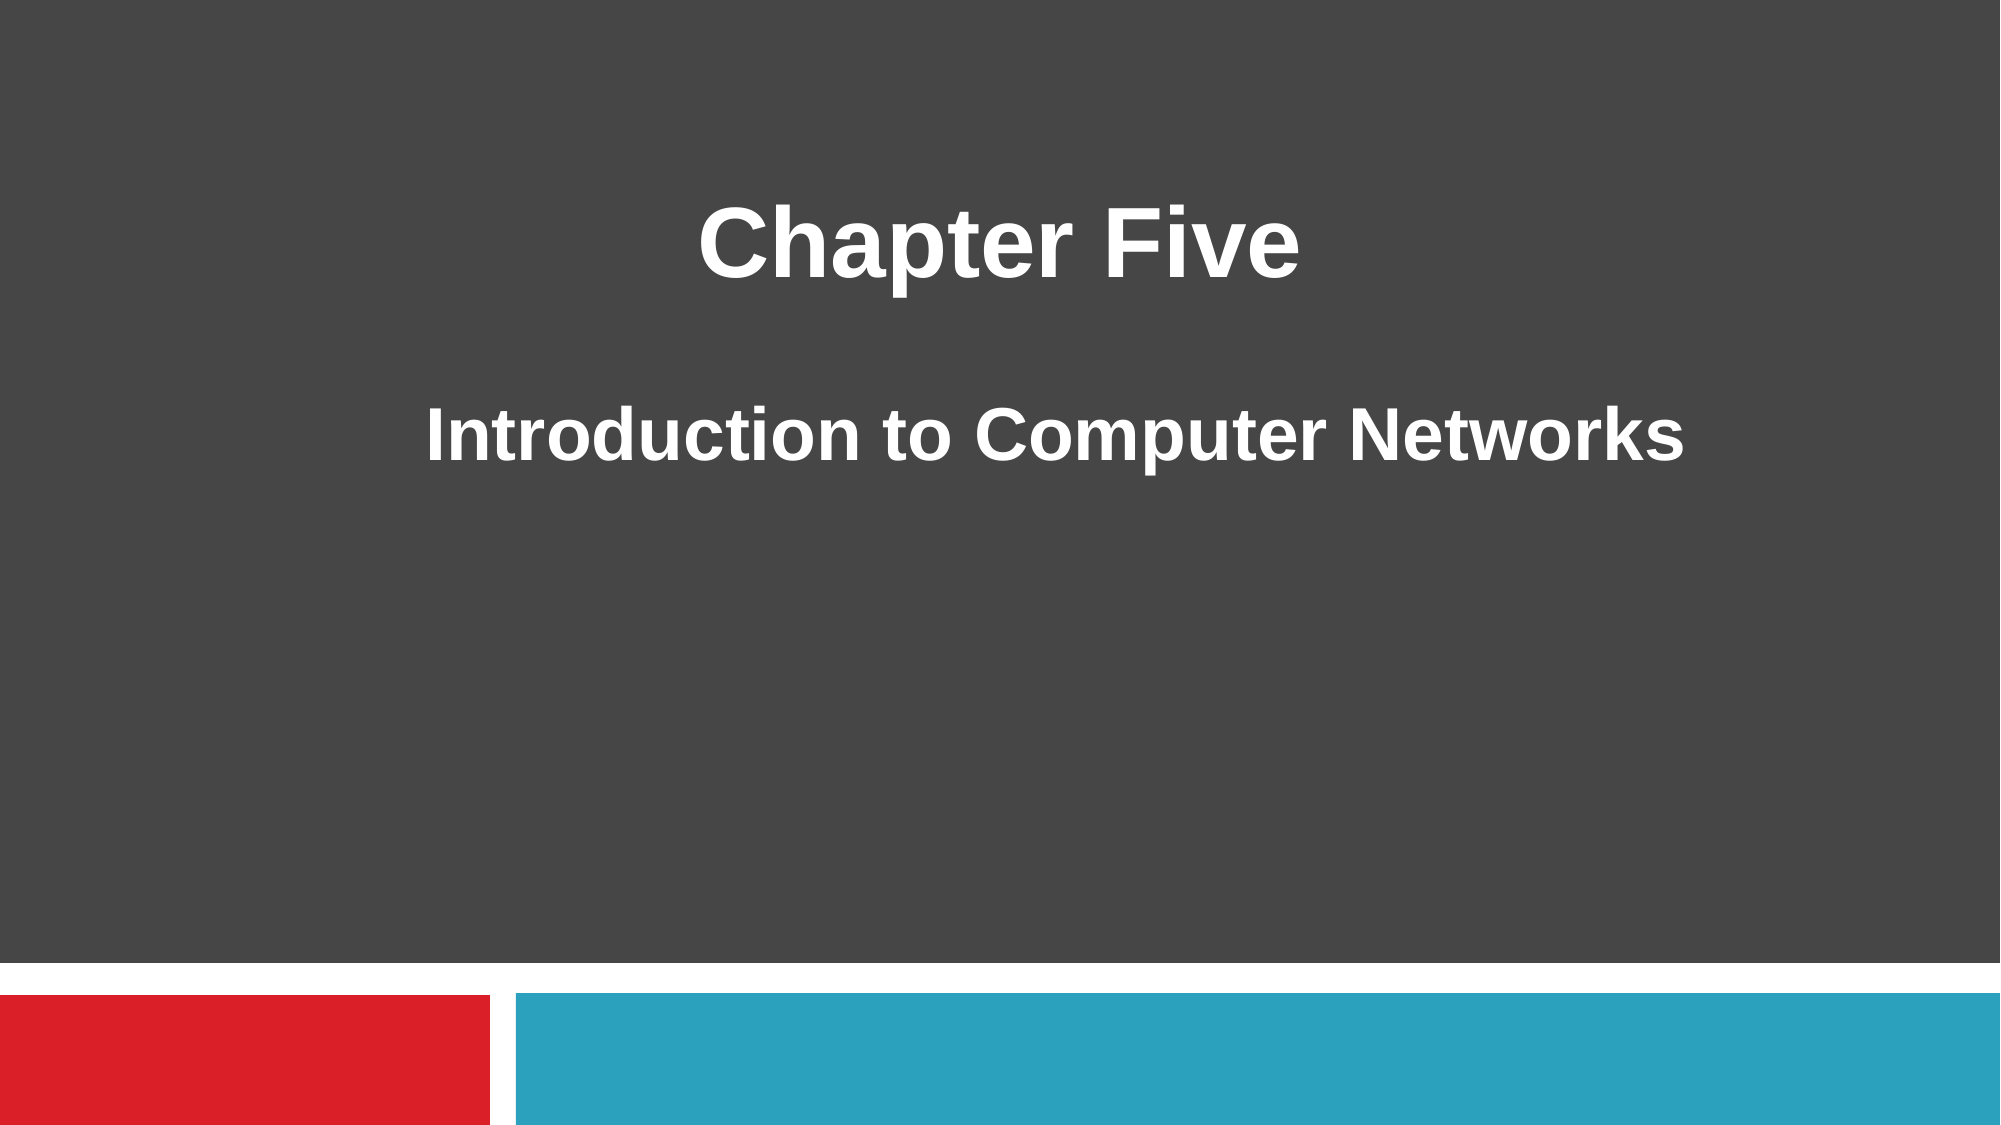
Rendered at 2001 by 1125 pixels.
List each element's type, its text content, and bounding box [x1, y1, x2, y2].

text_box Chapter Five [249, 184, 1750, 312]
text_box [0, 0, 2000, 963]
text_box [0, 979, 2000, 1125]
text_box Introduction to Computer Networks [306, 388, 1807, 661]
